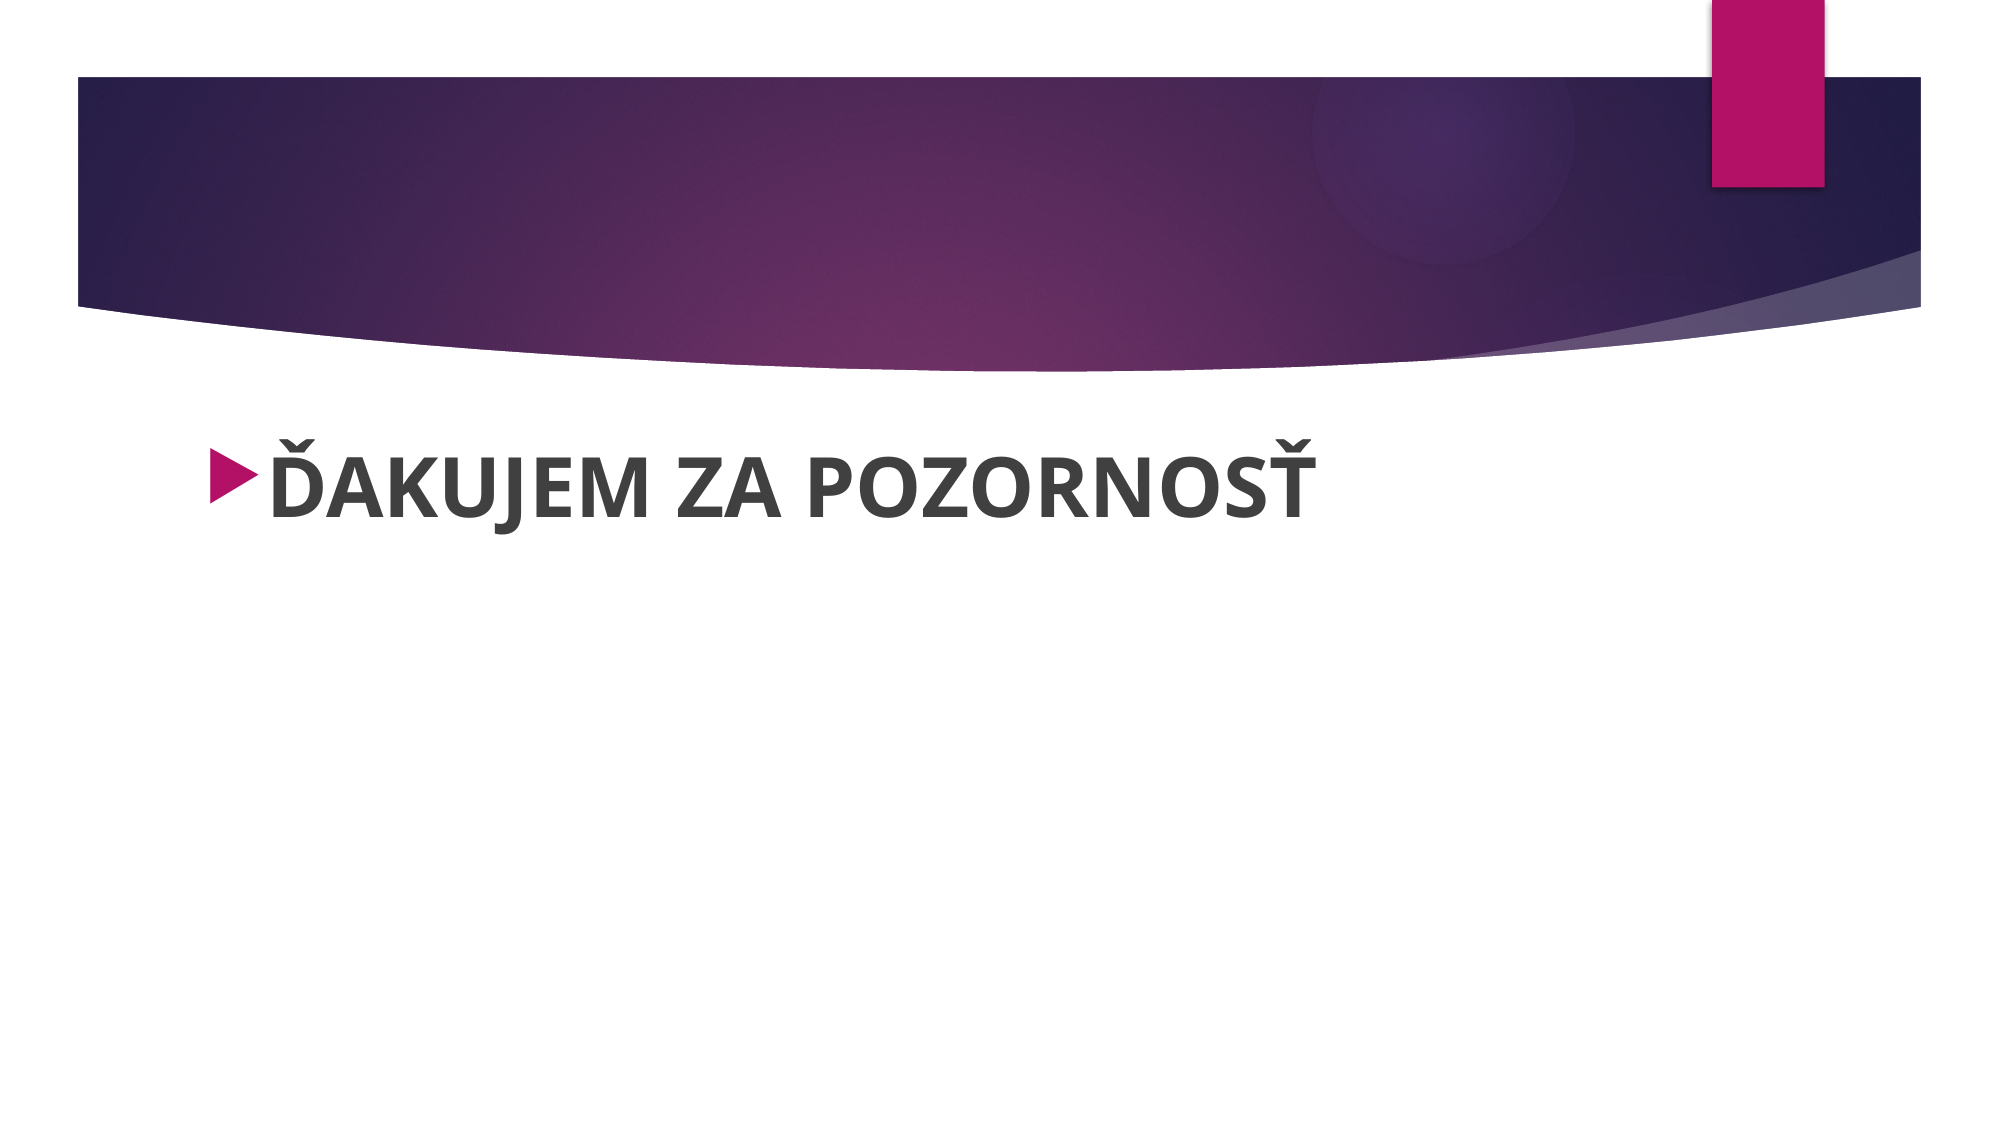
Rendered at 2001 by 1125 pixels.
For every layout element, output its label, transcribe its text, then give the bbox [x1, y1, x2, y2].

list ĎAKUJEM ZA POZORNOSŤ [189, 427, 1638, 988]
